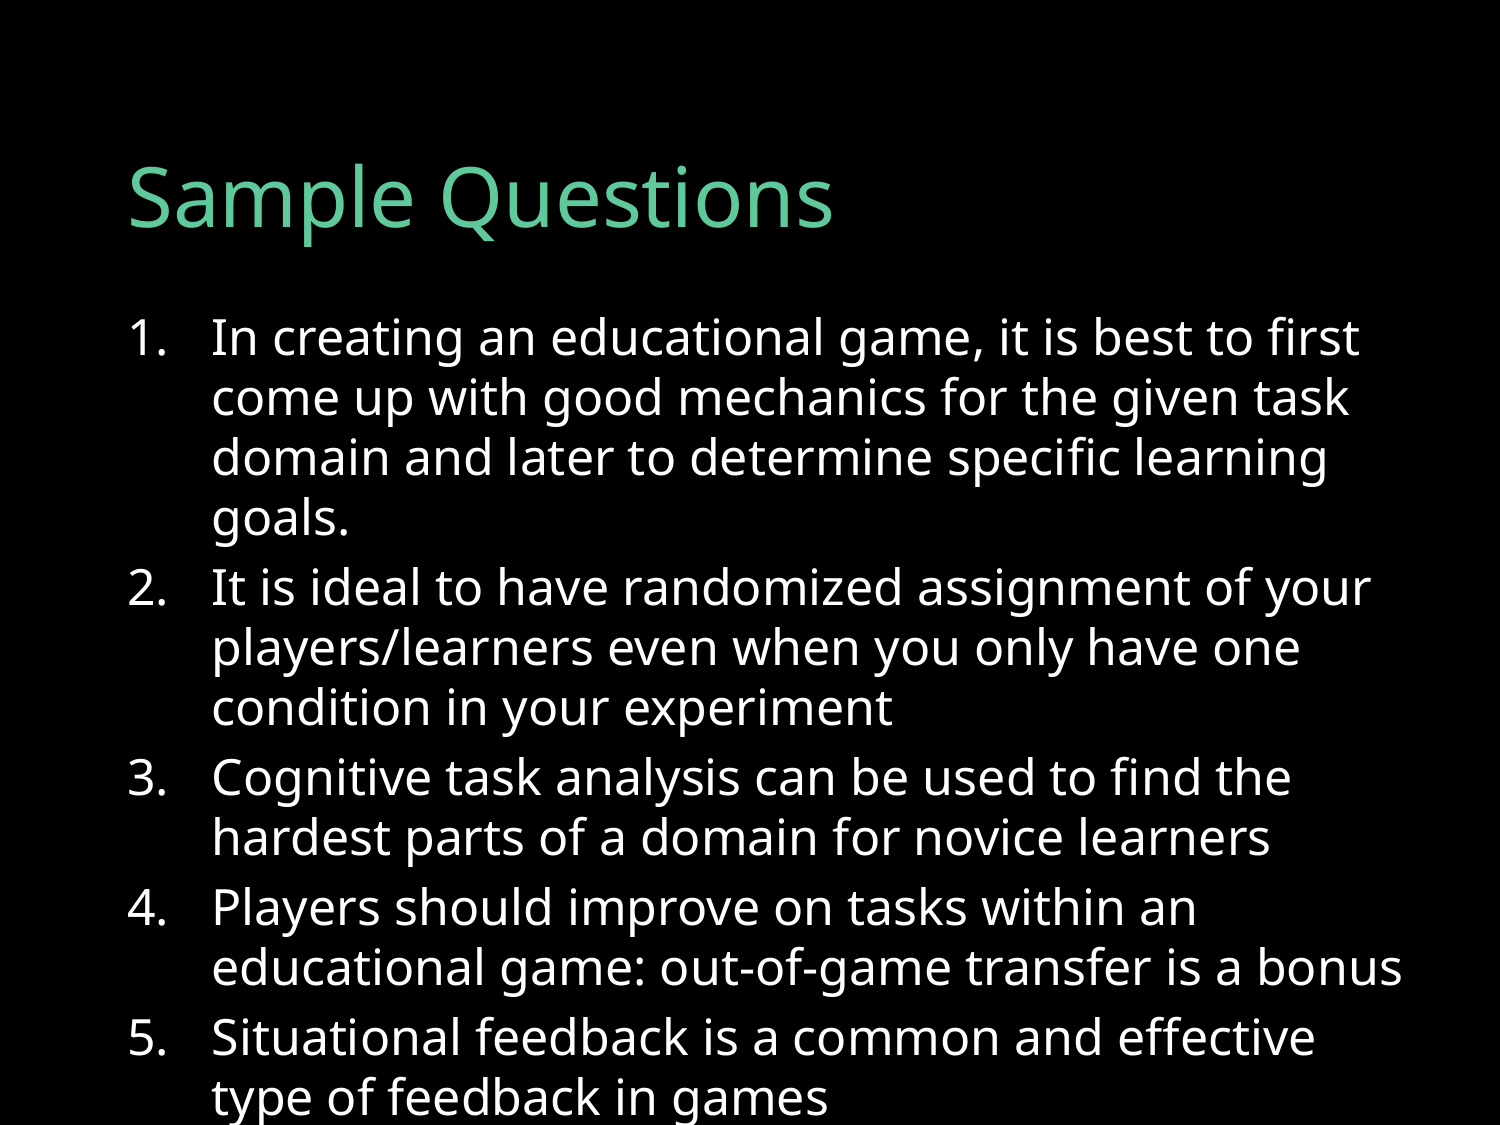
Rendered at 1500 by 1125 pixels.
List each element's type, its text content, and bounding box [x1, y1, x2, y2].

title Sample Questions [112, 99, 1388, 288]
list In creating an educational game, it is best to first come up with good mechanics for the given task domain and later to determine specific learning goals. It is ideal to have randomized assignment of your players/learners even when you only have one condition in your experiment Cognitive task analysis can be used to find the hardest parts of a domain for novice learners Players should improve on tasks within an educational game: out-of-game transfer is a bonus Situational feedback is a common and effective type of feedback in games [112, 298, 1427, 974]
